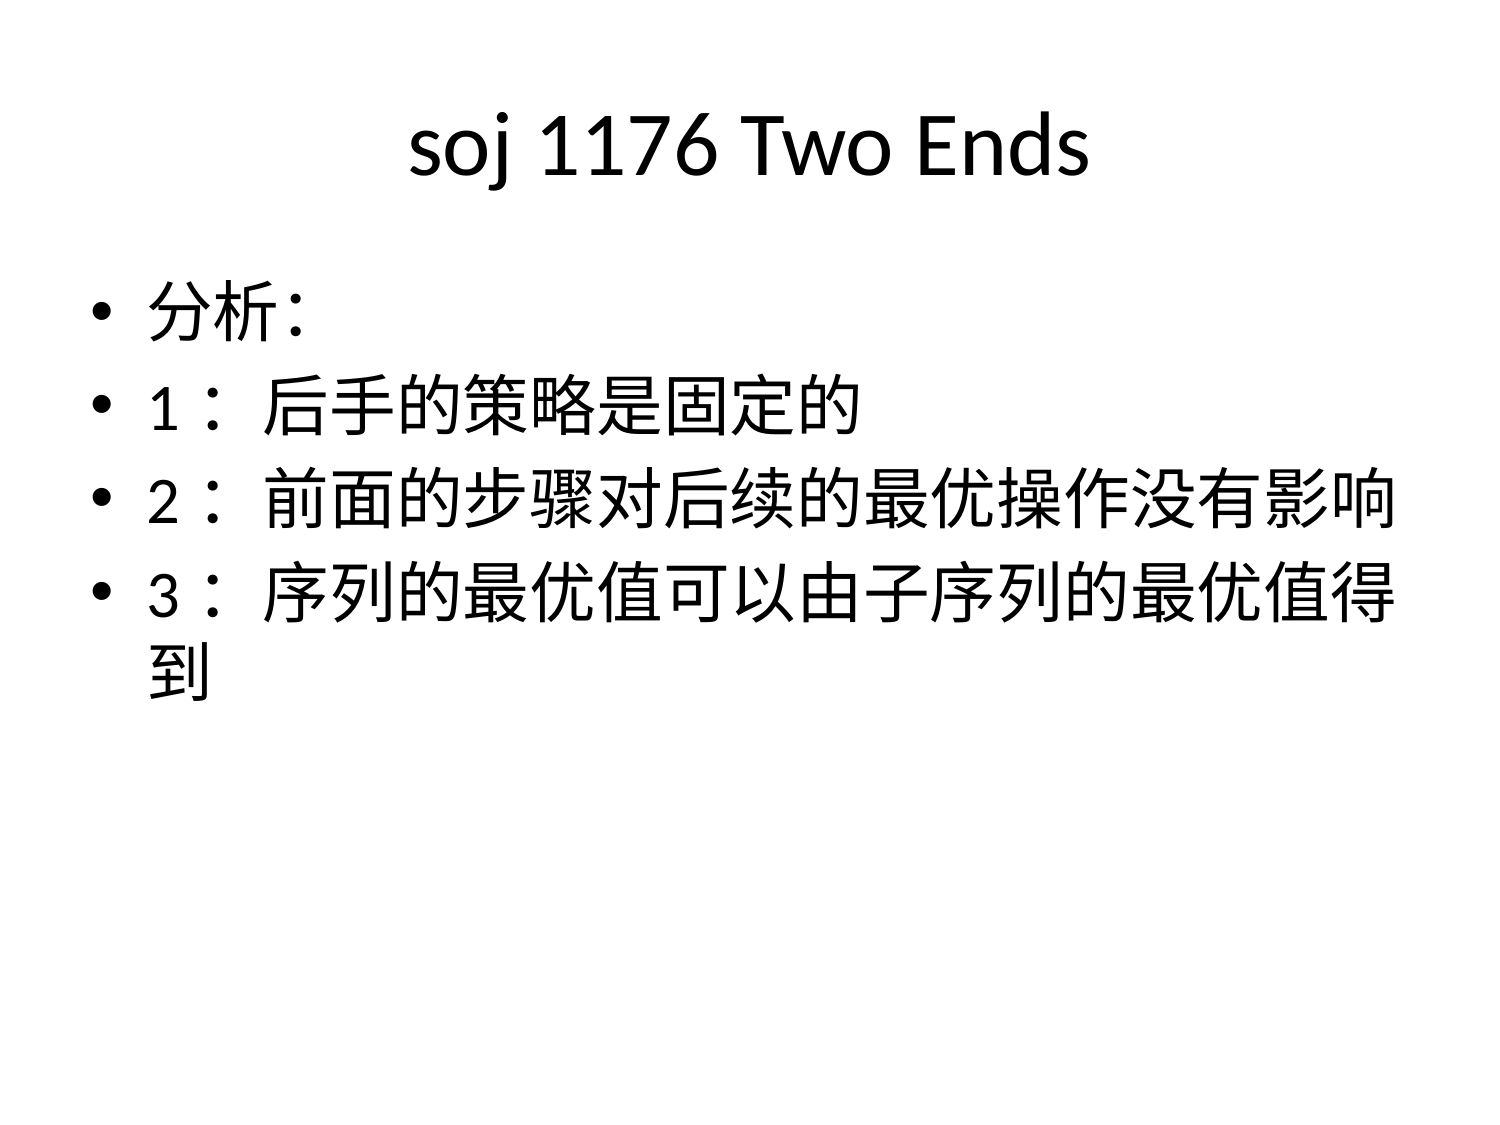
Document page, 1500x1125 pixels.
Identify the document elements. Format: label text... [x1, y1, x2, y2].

title soj 1176 Two Ends [75, 45, 1425, 233]
list 分析： 1：后手的策略是固定的 2：前面的步骤对后续的最优操作没有影响 3：序列的最优值可以由子序列的最优值得到 [75, 262, 1425, 1005]
